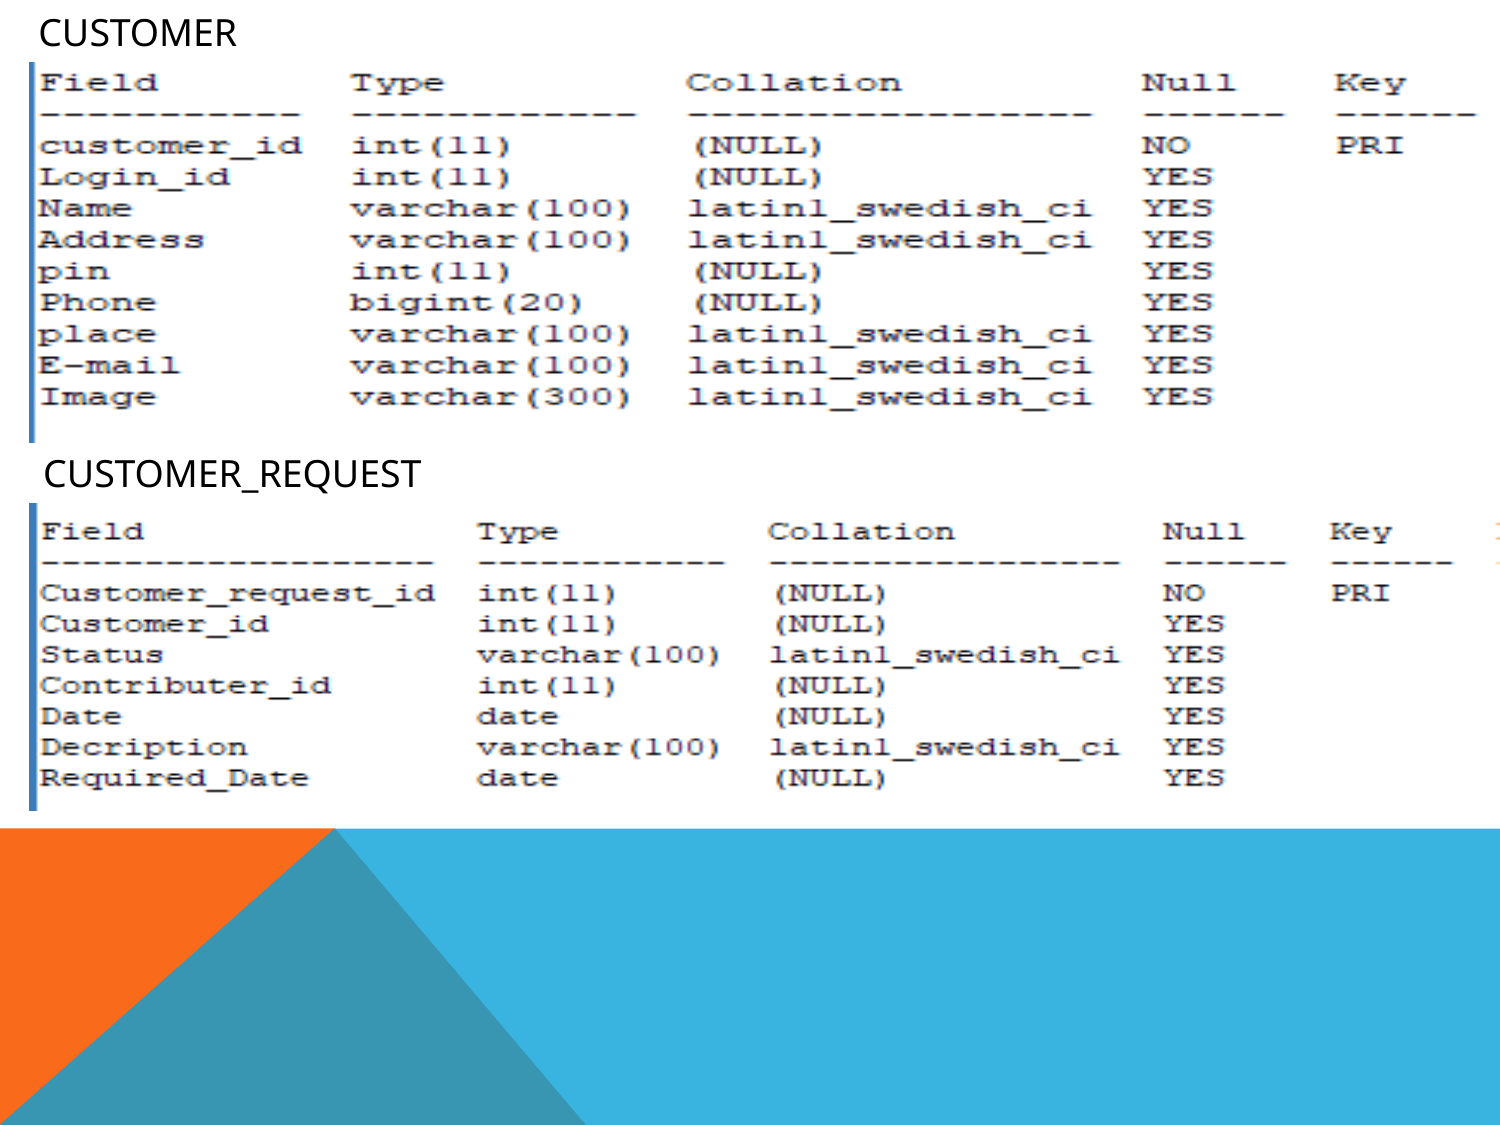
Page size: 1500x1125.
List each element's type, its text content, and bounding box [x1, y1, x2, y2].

text_box CUSTOMER_REQUEST [28, 451, 437, 502]
picture [29, 62, 1500, 444]
picture [29, 503, 1500, 811]
text_box CUSTOMER [23, 1, 253, 62]
